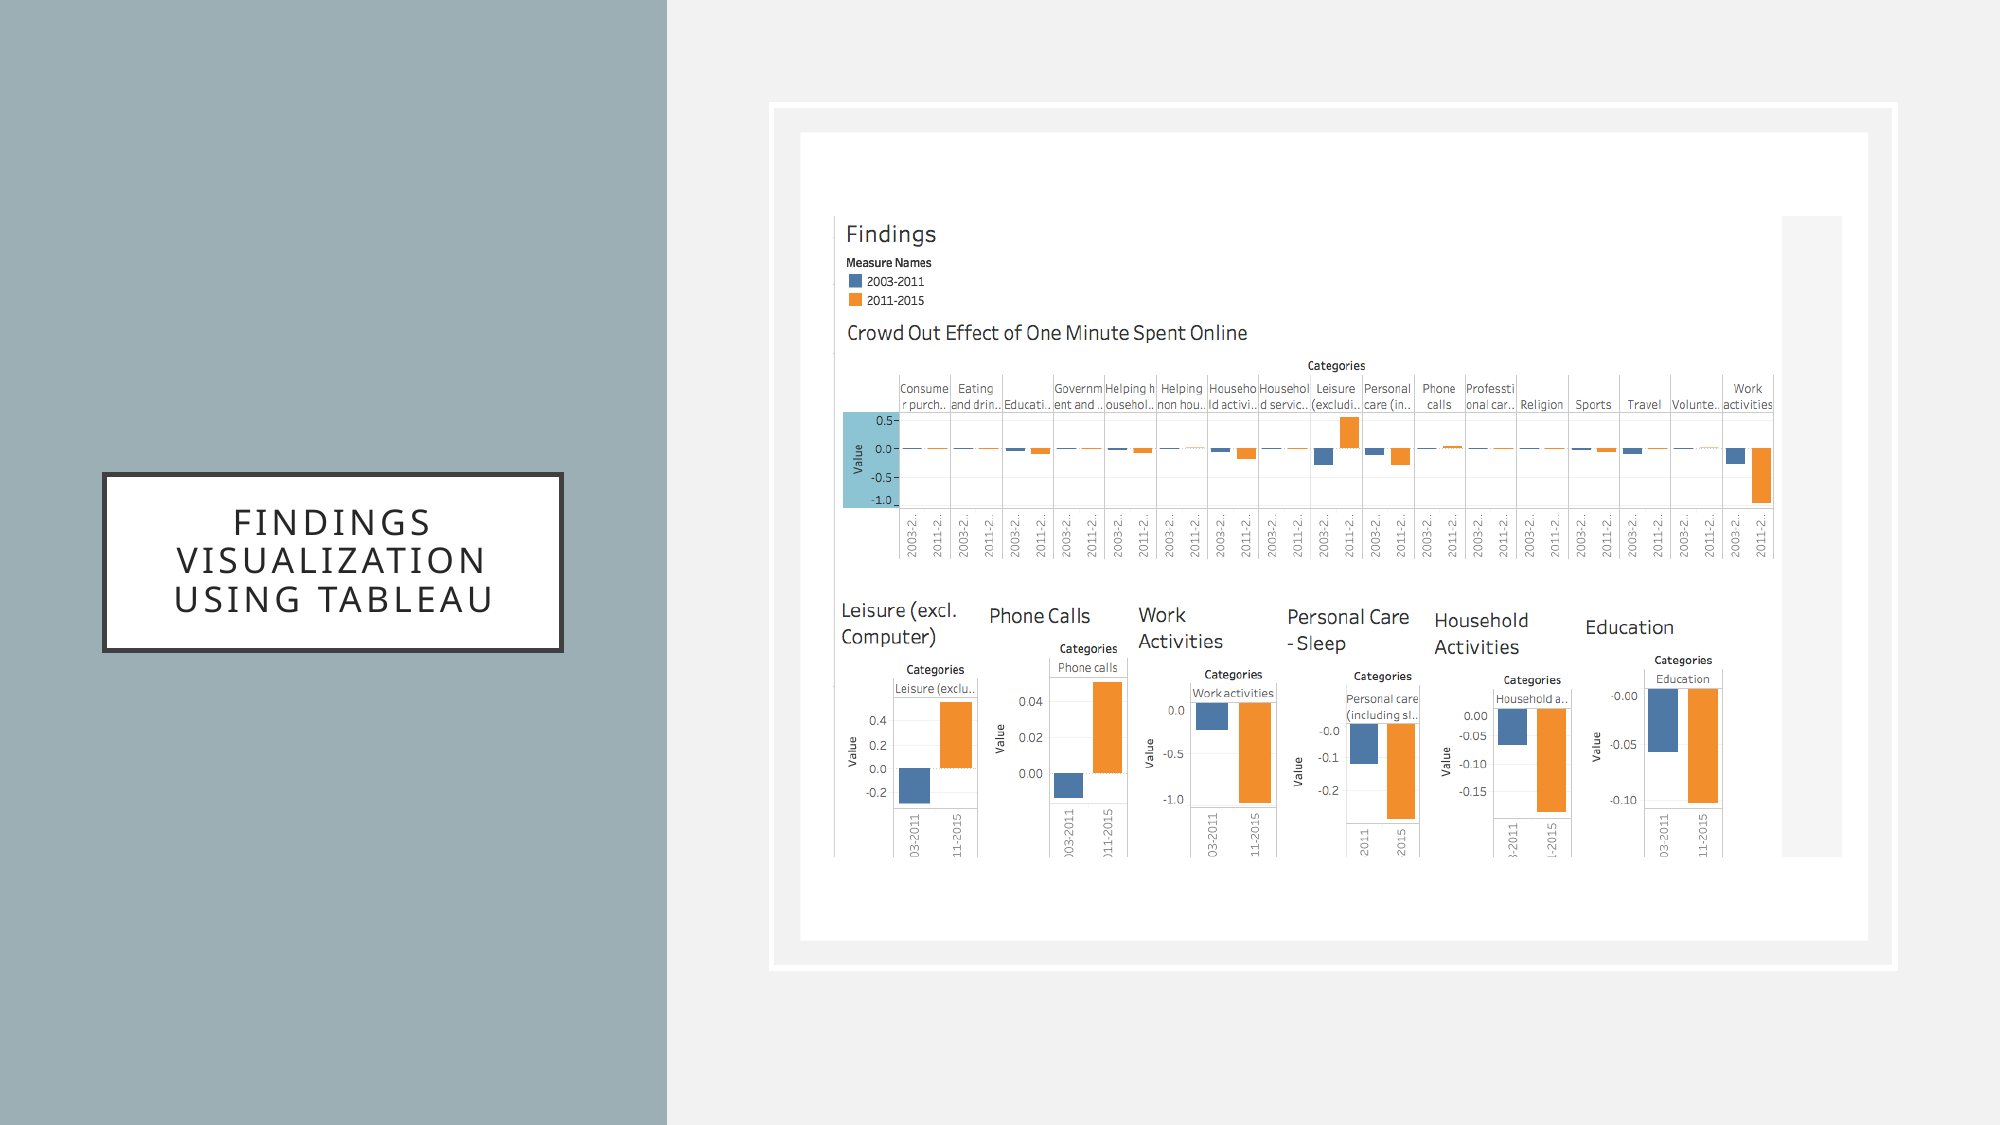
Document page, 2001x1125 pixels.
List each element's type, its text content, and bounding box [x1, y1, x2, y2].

text_box [799, 131, 1869, 942]
text_box [771, 104, 1896, 969]
title Findings Visualization Using Tableau [102, 472, 564, 653]
text_box [0, 0, 668, 1125]
picture [833, 216, 1842, 857]
